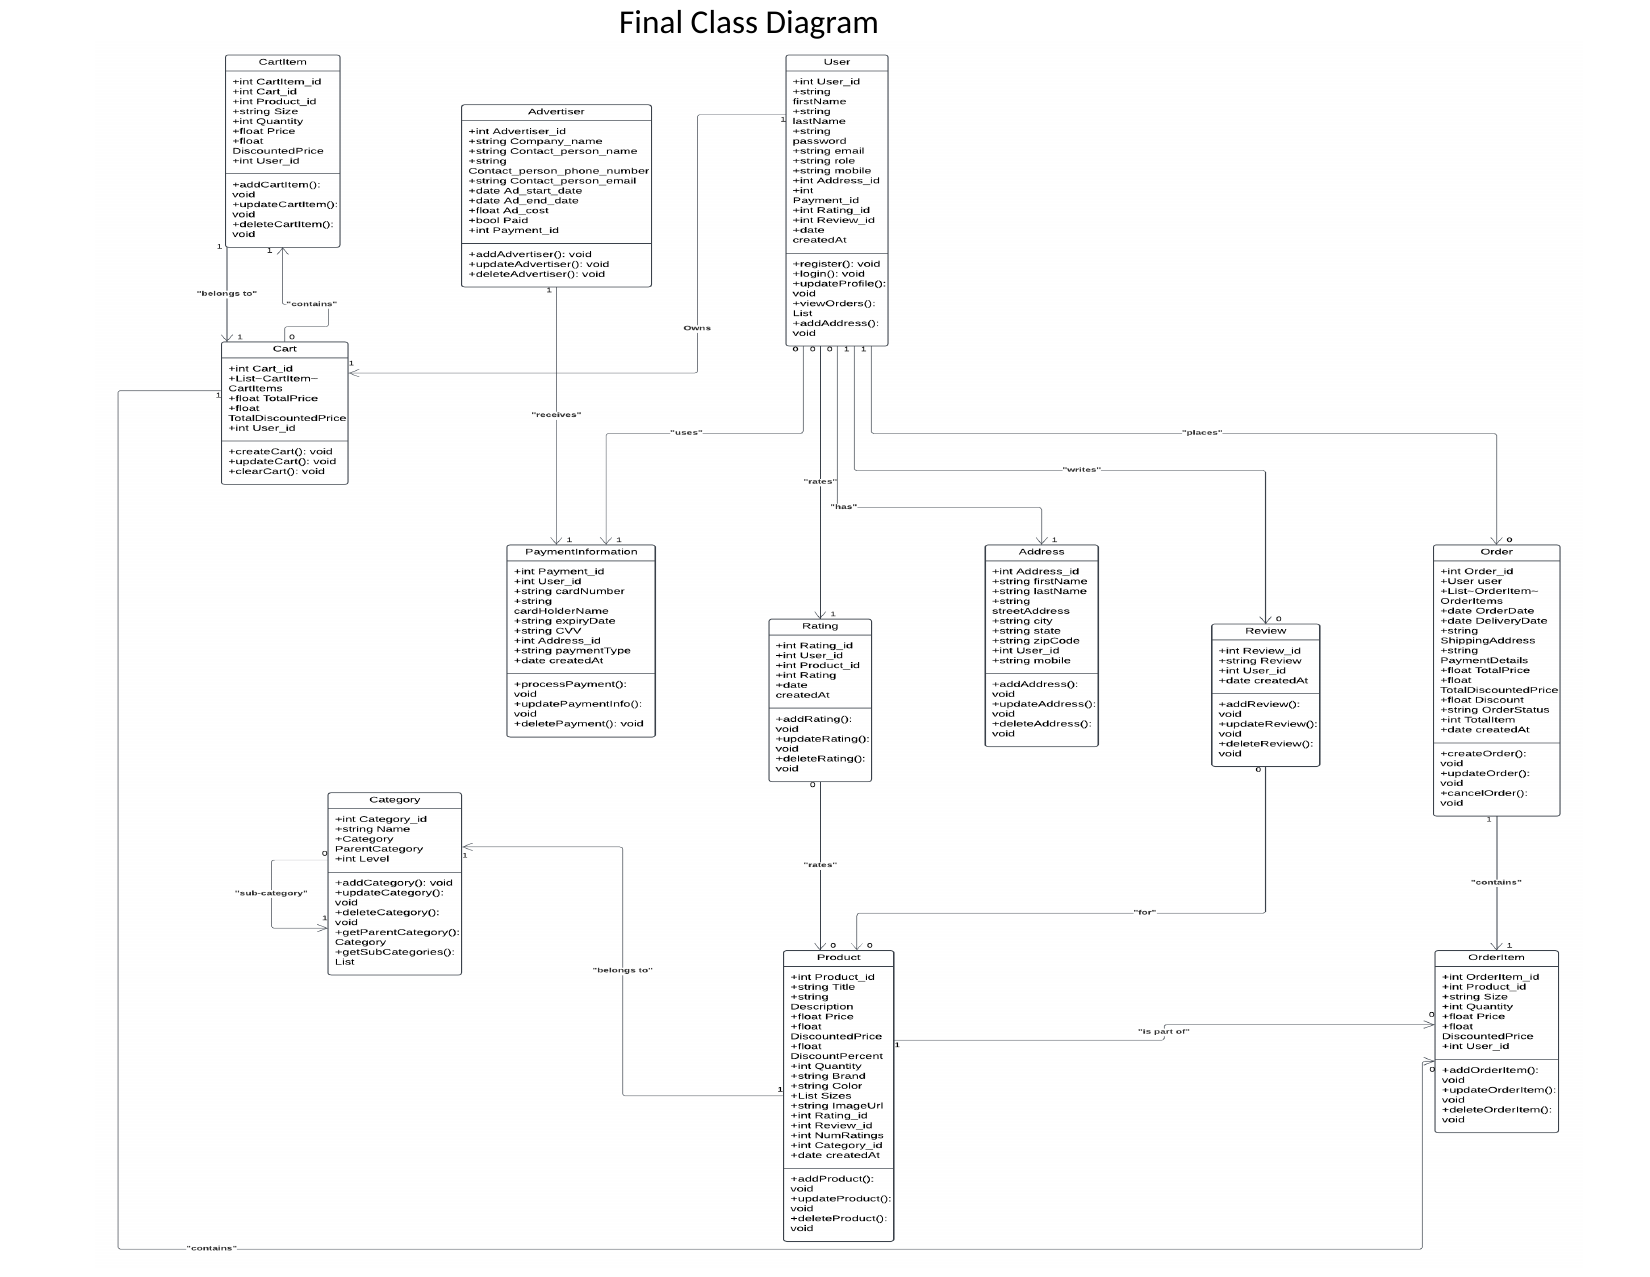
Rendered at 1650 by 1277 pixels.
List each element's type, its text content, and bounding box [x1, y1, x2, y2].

title Final Class Diagram [120, 0, 1379, 38]
picture [94, 40, 1583, 1269]
